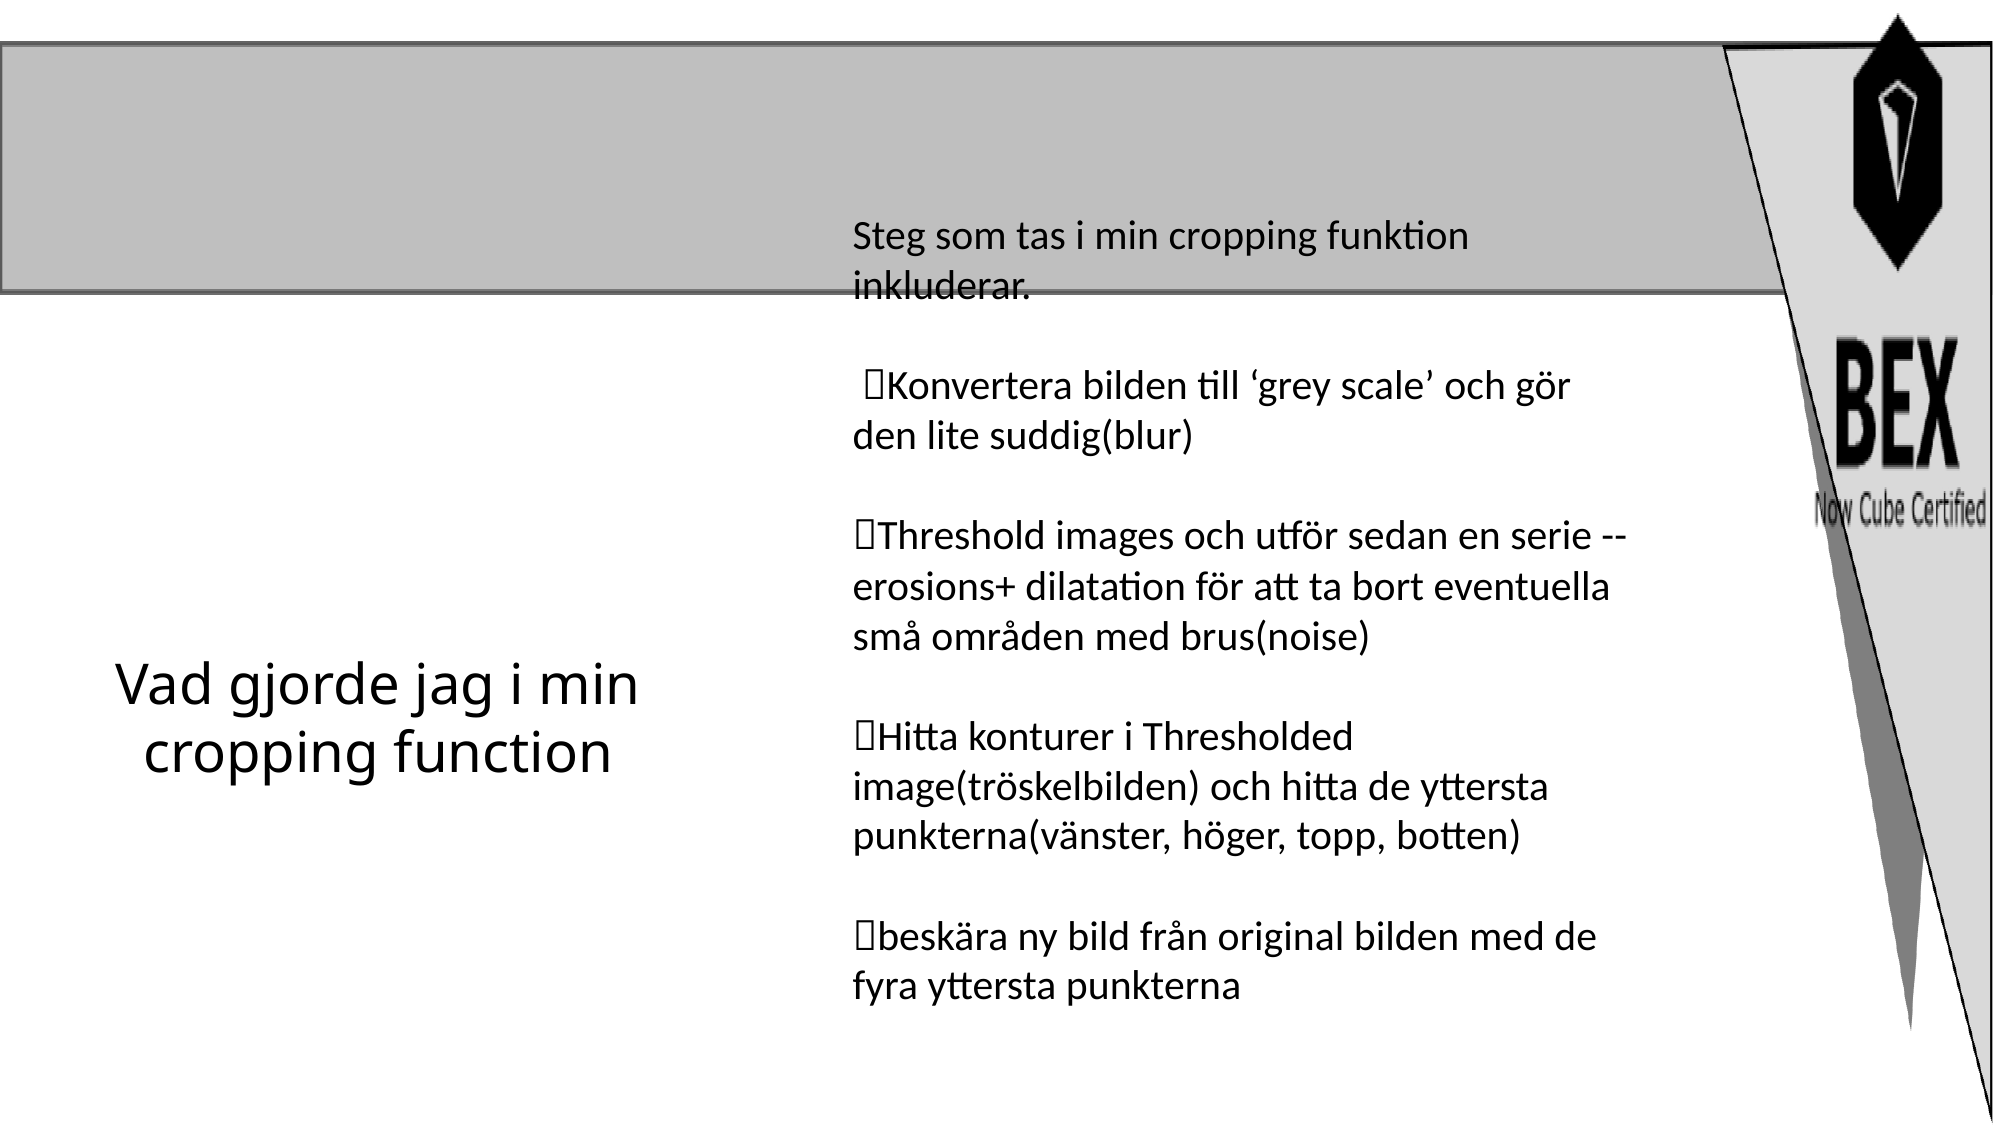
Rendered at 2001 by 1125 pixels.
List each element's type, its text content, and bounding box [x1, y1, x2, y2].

title Vad gjorde jag i min cropping function [79, 594, 677, 791]
text_box Steg som tas i min cropping funktion inkluderar. Konvertera bilden till ‘grey scale’ och gör den lite suddig(blur) Threshold images och utför sedan en serie --erosions+ dilatation för att ta bort eventuella små områden med brus(noise) Hitta konturer i Thresholded image(tröskelbilden) och hitta de yttersta punkterna(vänster, höger, topp, botten) beskära ny bild från original bilden med de fyra yttersta punkterna [837, 200, 1648, 1016]
